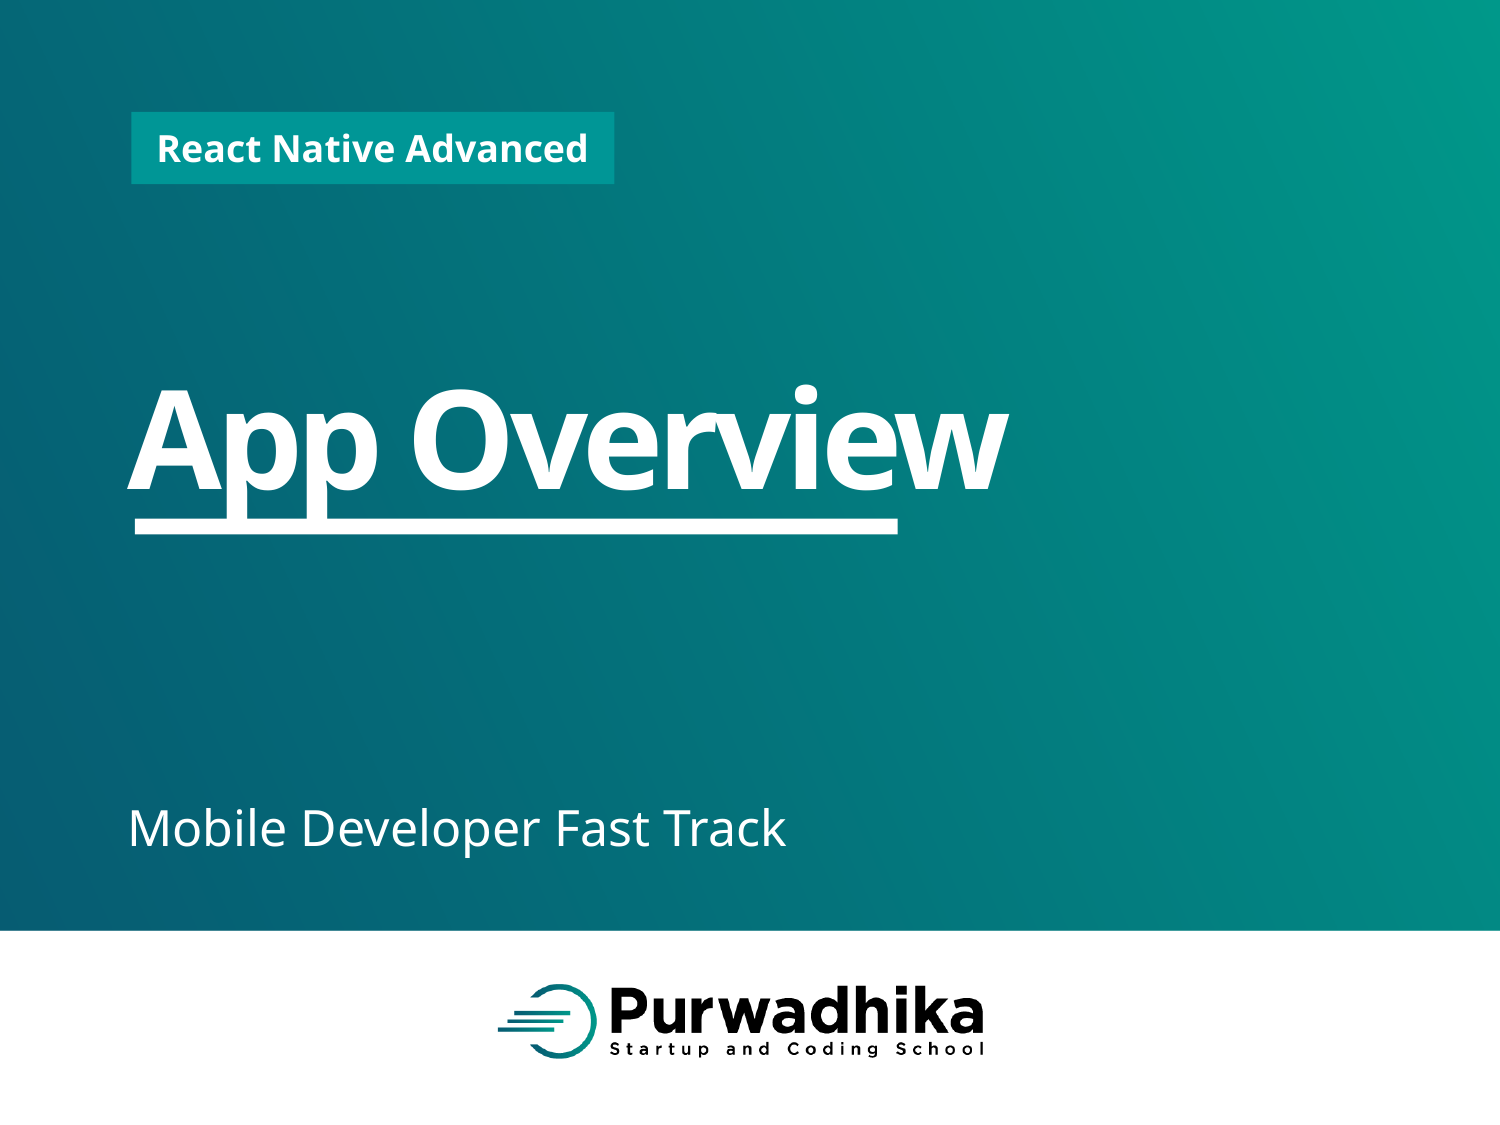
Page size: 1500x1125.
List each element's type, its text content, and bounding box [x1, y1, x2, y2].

picture [0, 0, 1500, 1125]
title App Overview [112, 184, 1388, 693]
subtitle Mobile Developer Fast Track [112, 714, 1388, 863]
text_box [134, 517, 899, 535]
